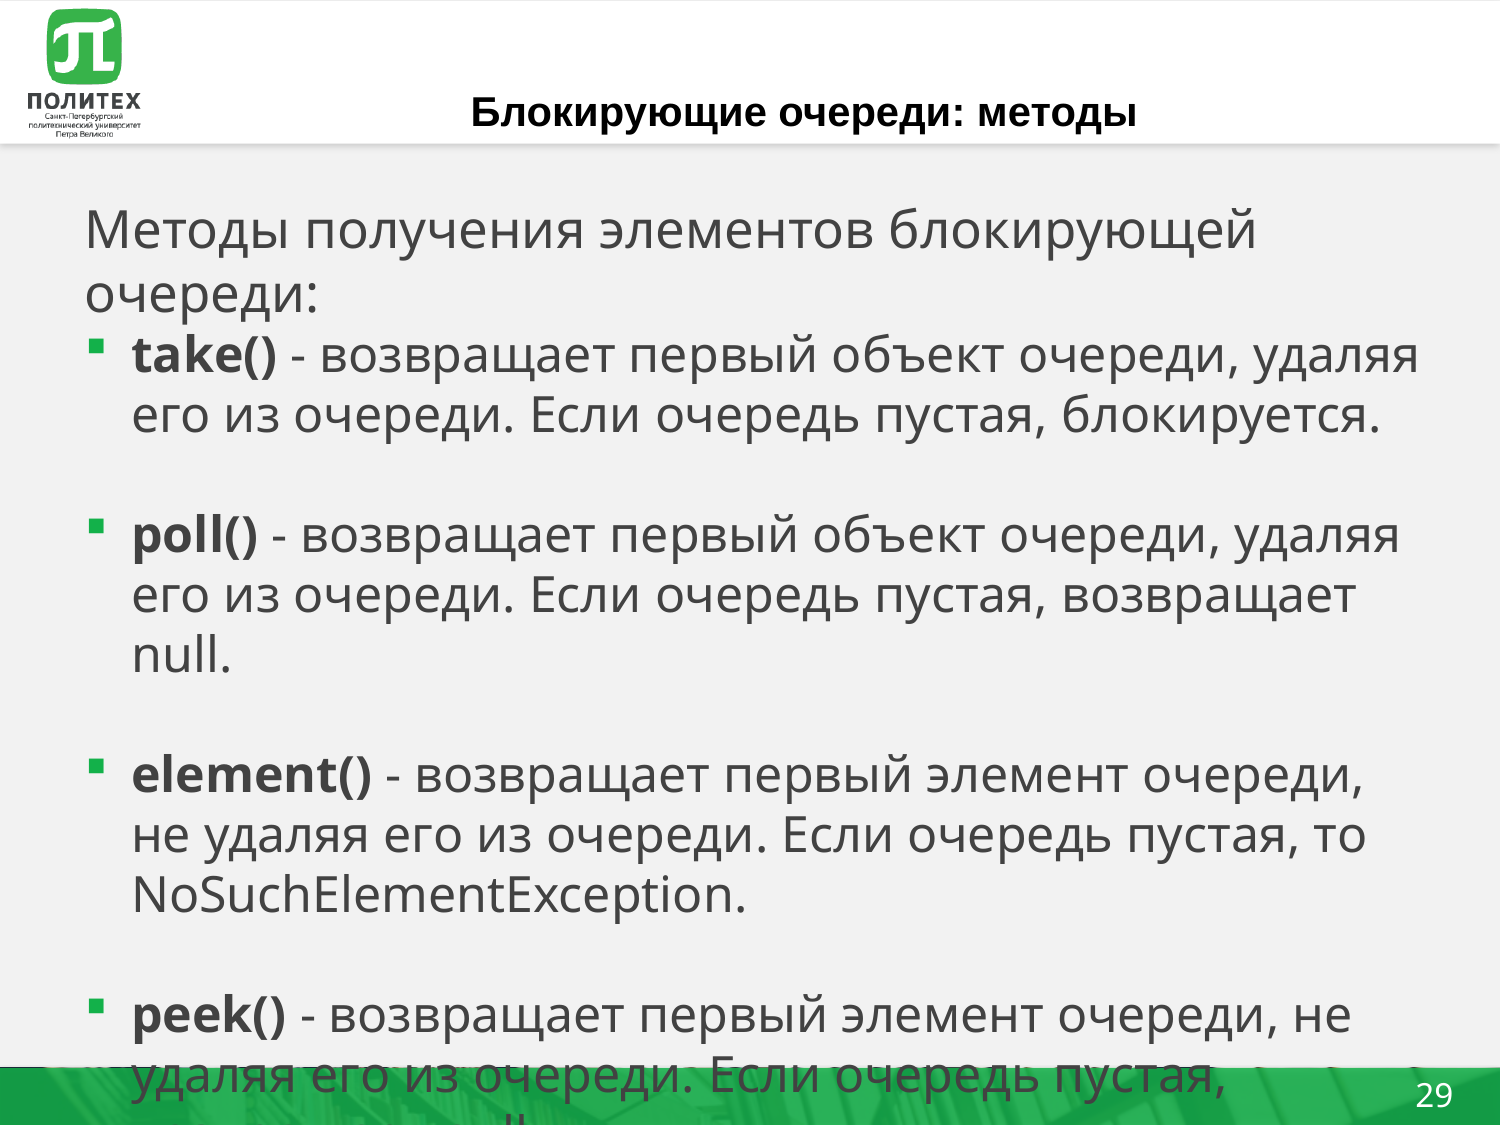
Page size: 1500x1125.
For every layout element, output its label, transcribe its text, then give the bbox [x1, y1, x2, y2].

list Методы получения элементов блокирующей очереди: take() - возвращает первый объект очереди, удаляя его из очереди. Если очередь пустая, блокируется. poll() - возвращает первый объект очереди, удаляя его из очереди. Если очередь пустая, возвращает null. element() - возвращает первый элемент очереди, не удаляя его из очереди. Если очередь пустая, то NoSuchElementException. peek() - возвращает первый элемент очереди, не удаляя его из очереди. Если очередь пустая, возвращает null. [75, 196, 1425, 1019]
picture [4, 0, 169, 151]
title Блокирующие очереди: методы [455, 0, 1425, 142]
